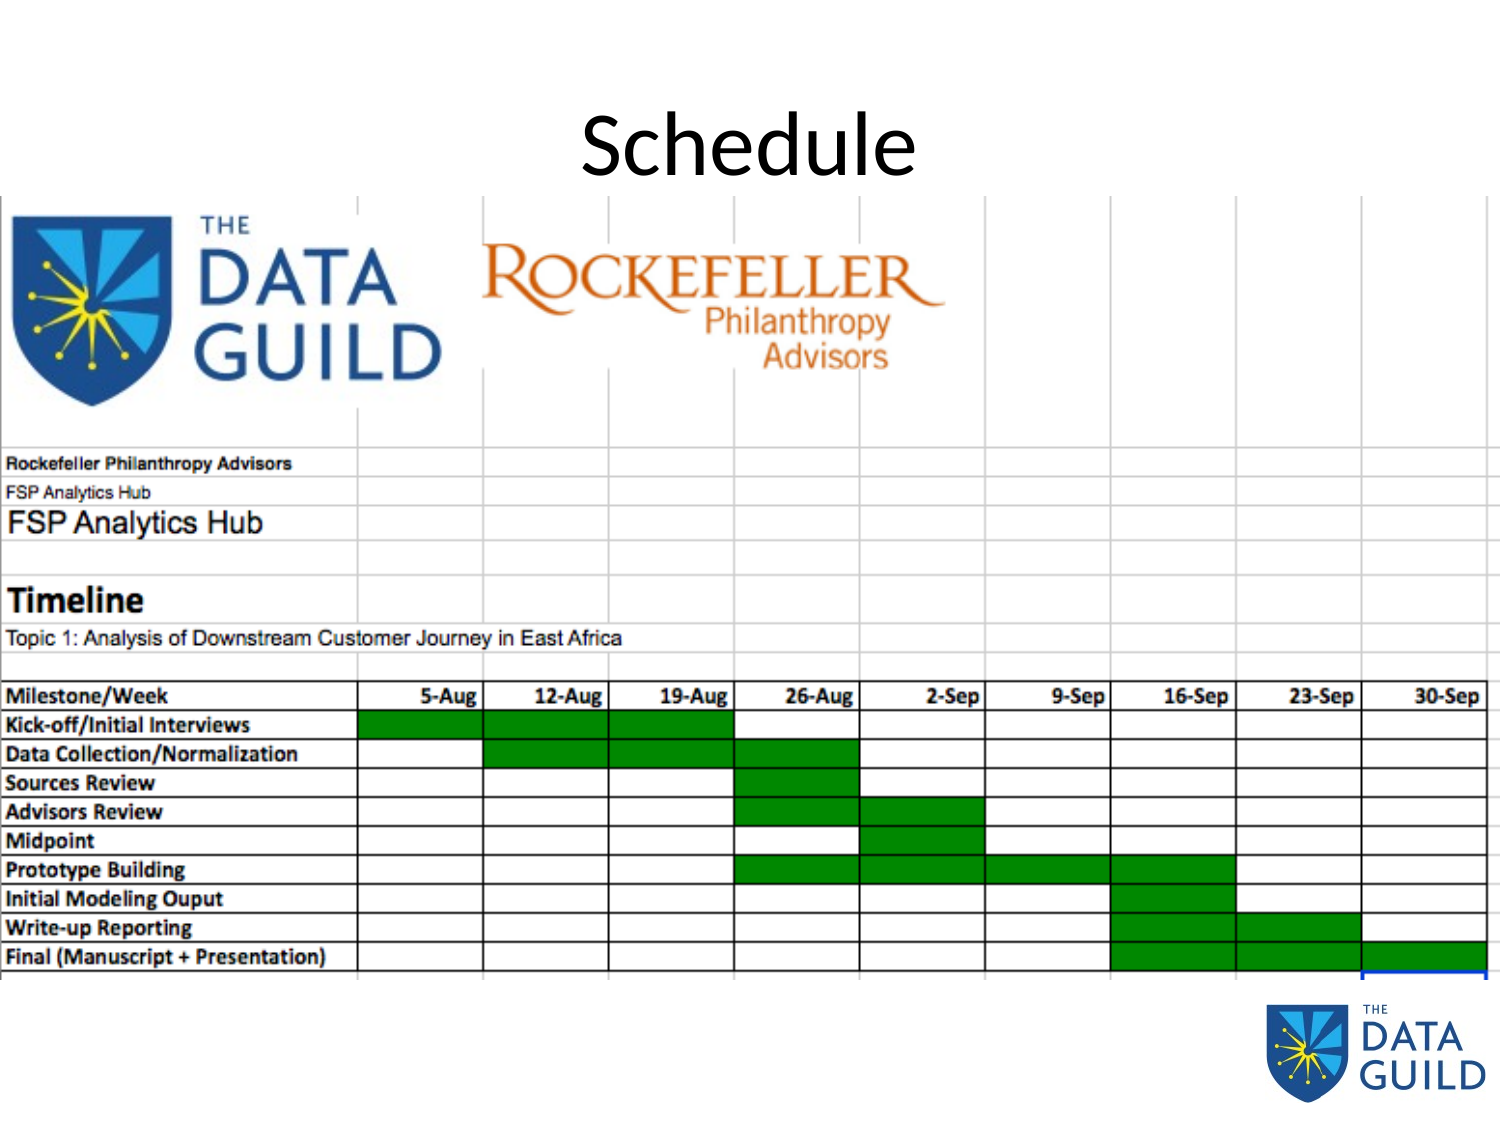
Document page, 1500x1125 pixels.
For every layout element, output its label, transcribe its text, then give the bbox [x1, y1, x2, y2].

picture [0, 195, 1500, 981]
title Schedule [75, 45, 1425, 194]
picture [1265, 1004, 1486, 1103]
